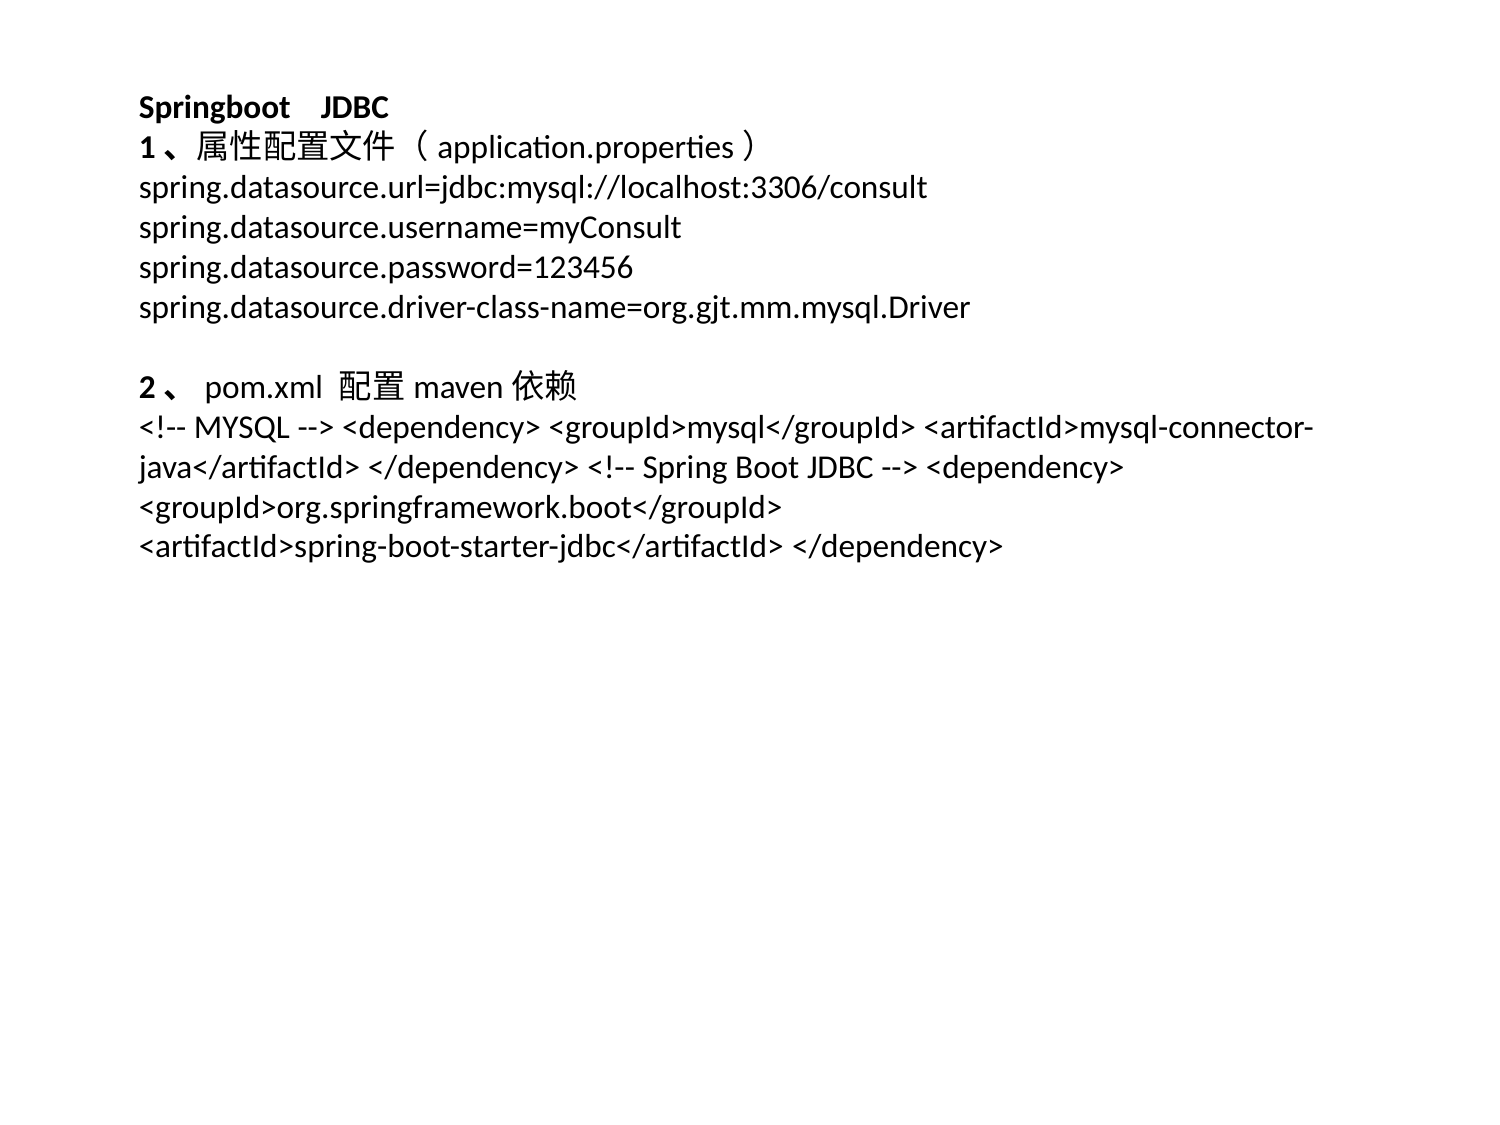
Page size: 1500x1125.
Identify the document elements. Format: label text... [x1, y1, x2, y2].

text_box Springboot JDBC 1、属性配置文件（application.properties） spring.datasource.url=jdbc:mysql://localhost:3306/consult spring.datasource.username=myConsult spring.datasource.password=123456 spring.datasource.driver-class-name=org.gjt.mm.mysql.Driver 2、pom.xml 配置maven依赖 <!-- MYSQL --> <dependency> <groupId>mysql</groupId> <artifactId>mysql-connector-java</artifactId> </dependency> <!-- Spring Boot JDBC --> <dependency> <groupId>org.springframework.boot</groupId> <artifactId>spring-boot-starter-jdbc</artifactId> </dependency> [123, 78, 1424, 572]
